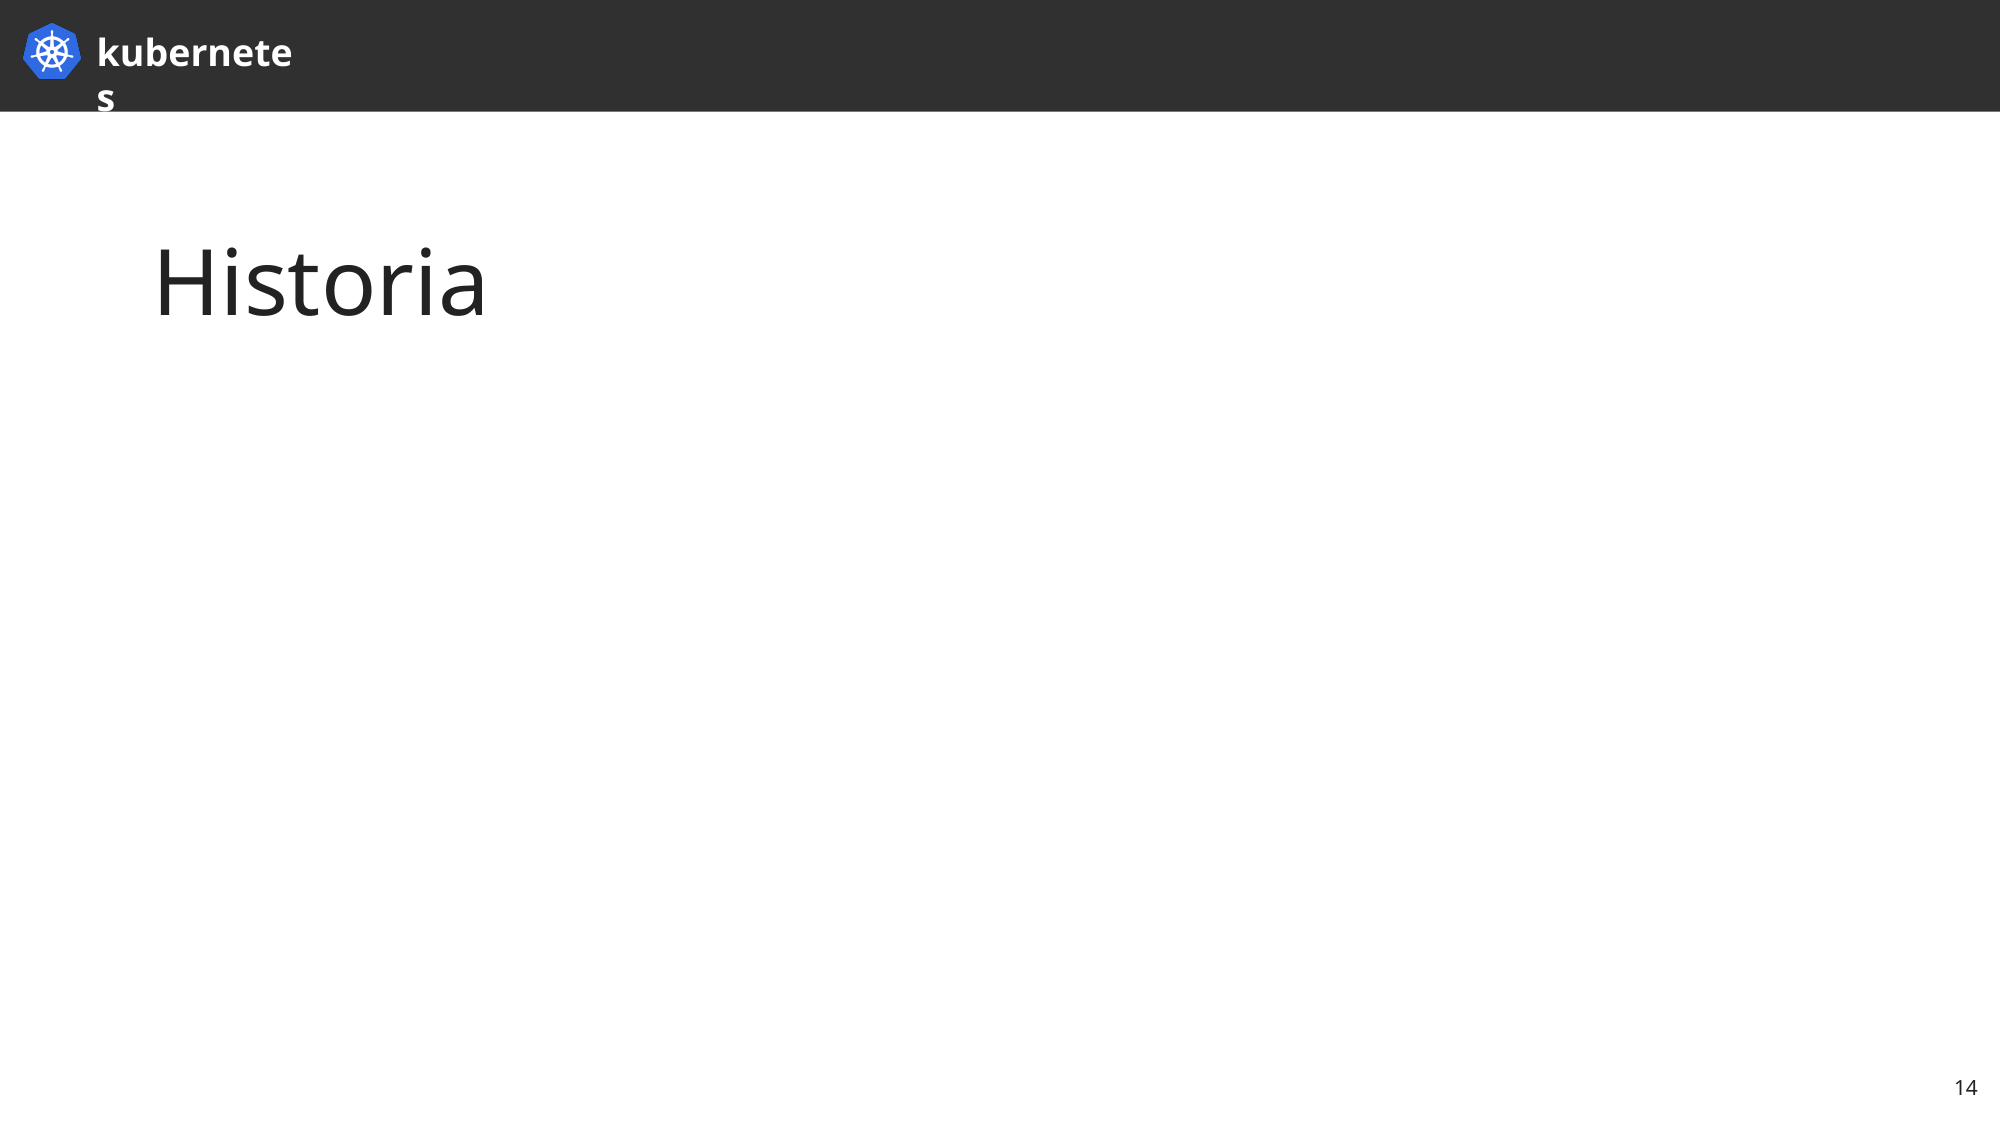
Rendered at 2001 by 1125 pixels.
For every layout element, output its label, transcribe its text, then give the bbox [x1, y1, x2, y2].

slide_number 14 [1527, 1042, 1978, 1103]
picture [22, 22, 82, 80]
title Historia [137, 177, 1863, 395]
